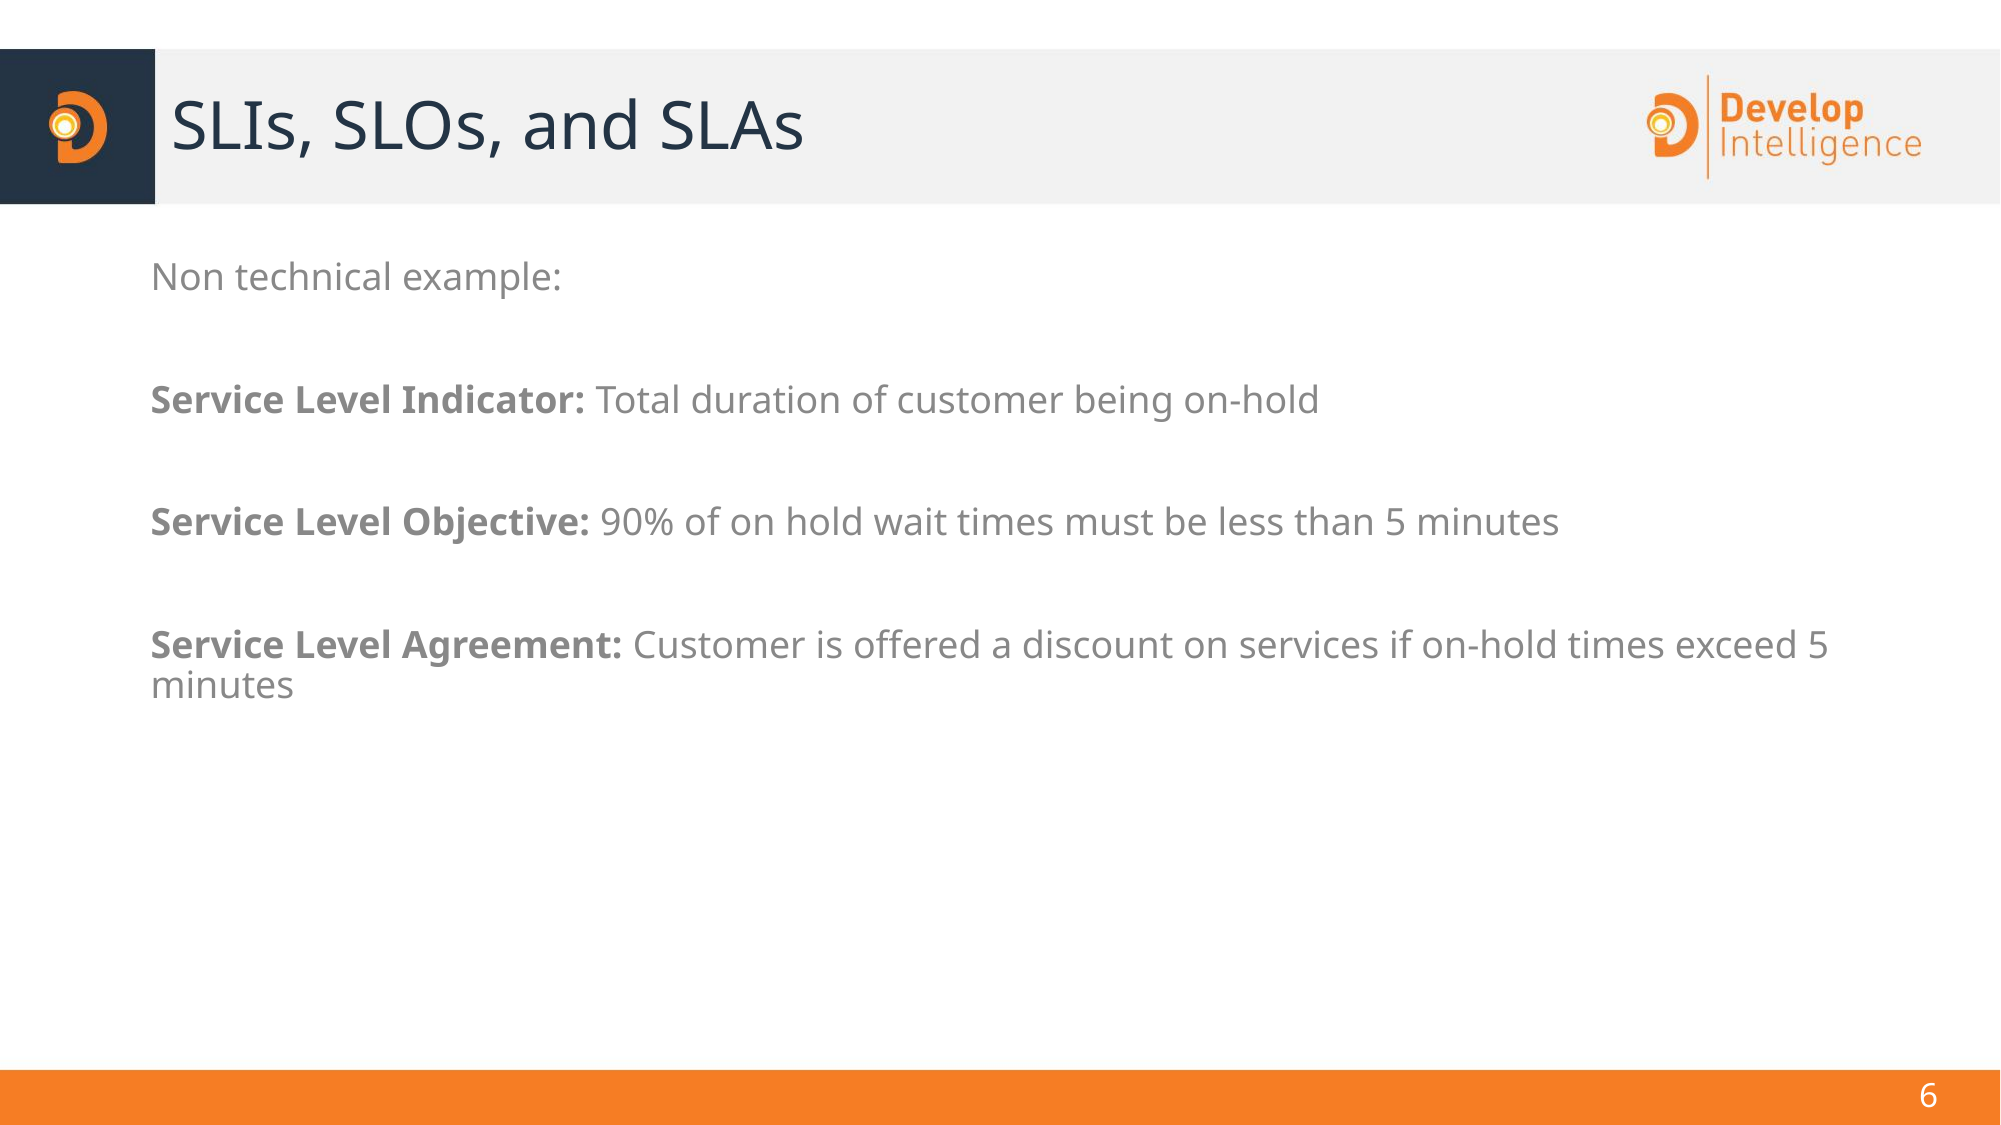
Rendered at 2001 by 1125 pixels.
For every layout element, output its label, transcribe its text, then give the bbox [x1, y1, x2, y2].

list Non technical example: Service Level Indicator: Total duration of customer being on-hold Service Level Objective: 90% of on hold wait times must be less than 5 minutes Service Level Agreement: Customer is offered a discount on services if on-hold times exceed 5 minutes [135, 250, 1861, 832]
picture [0, 0, 2001, 1125]
slide_number ‹#› [1860, 1072, 1998, 1122]
title SLIs, SLOs, and SLAs [156, 53, 1999, 202]
